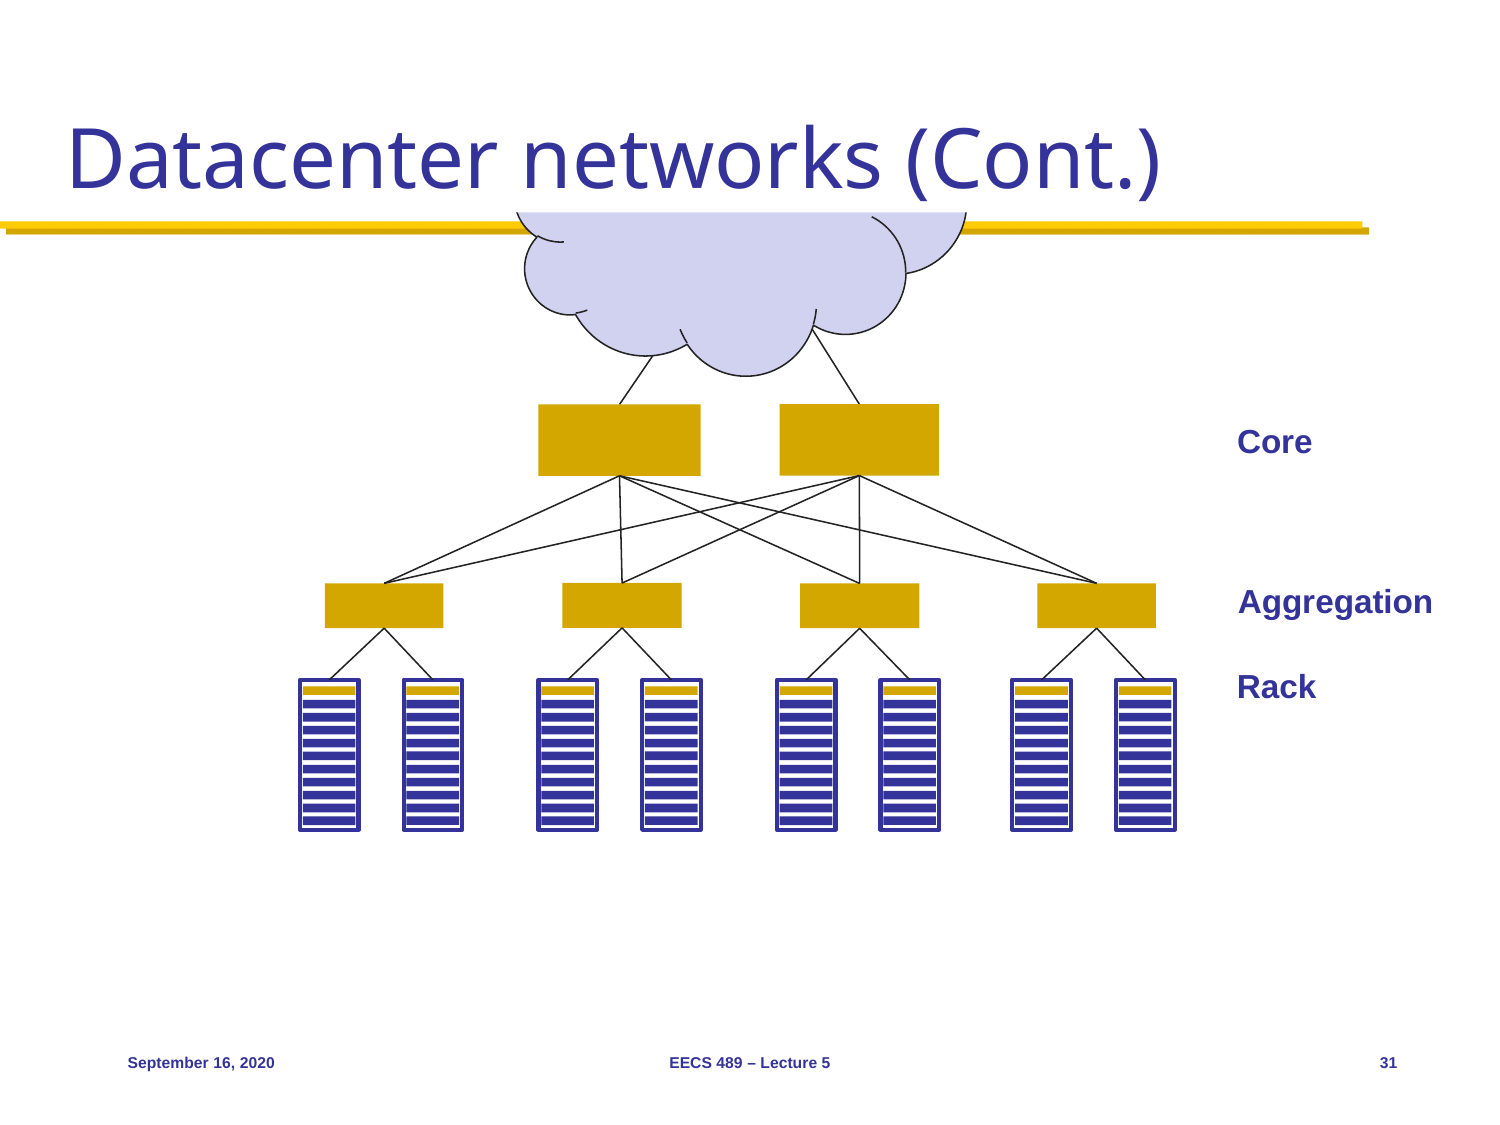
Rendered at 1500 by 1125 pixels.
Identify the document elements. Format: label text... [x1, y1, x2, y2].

footer EECS 489 – Lecture 5 [512, 1024, 988, 1101]
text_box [328, 627, 385, 681]
text_box [402, 678, 464, 832]
text_box Rack [1222, 657, 1332, 713]
text_box Core [1222, 412, 1328, 468]
text_box [536, 402, 703, 473]
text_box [860, 475, 1097, 584]
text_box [619, 249, 726, 405]
text_box [517, 213, 966, 377]
text_box [323, 581, 445, 630]
title Datacenter networks (Cont.) [49, 24, 1451, 213]
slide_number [112, 1024, 426, 1101]
text_box Aggregation [1223, 572, 1449, 627]
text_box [621, 475, 860, 584]
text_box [538, 593, 701, 831]
text_box [778, 402, 941, 473]
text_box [1011, 583, 1175, 831]
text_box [762, 249, 860, 405]
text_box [776, 593, 940, 831]
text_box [383, 475, 617, 584]
slide_number 31 [1312, 1024, 1413, 1101]
text_box [298, 678, 361, 832]
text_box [385, 627, 434, 680]
